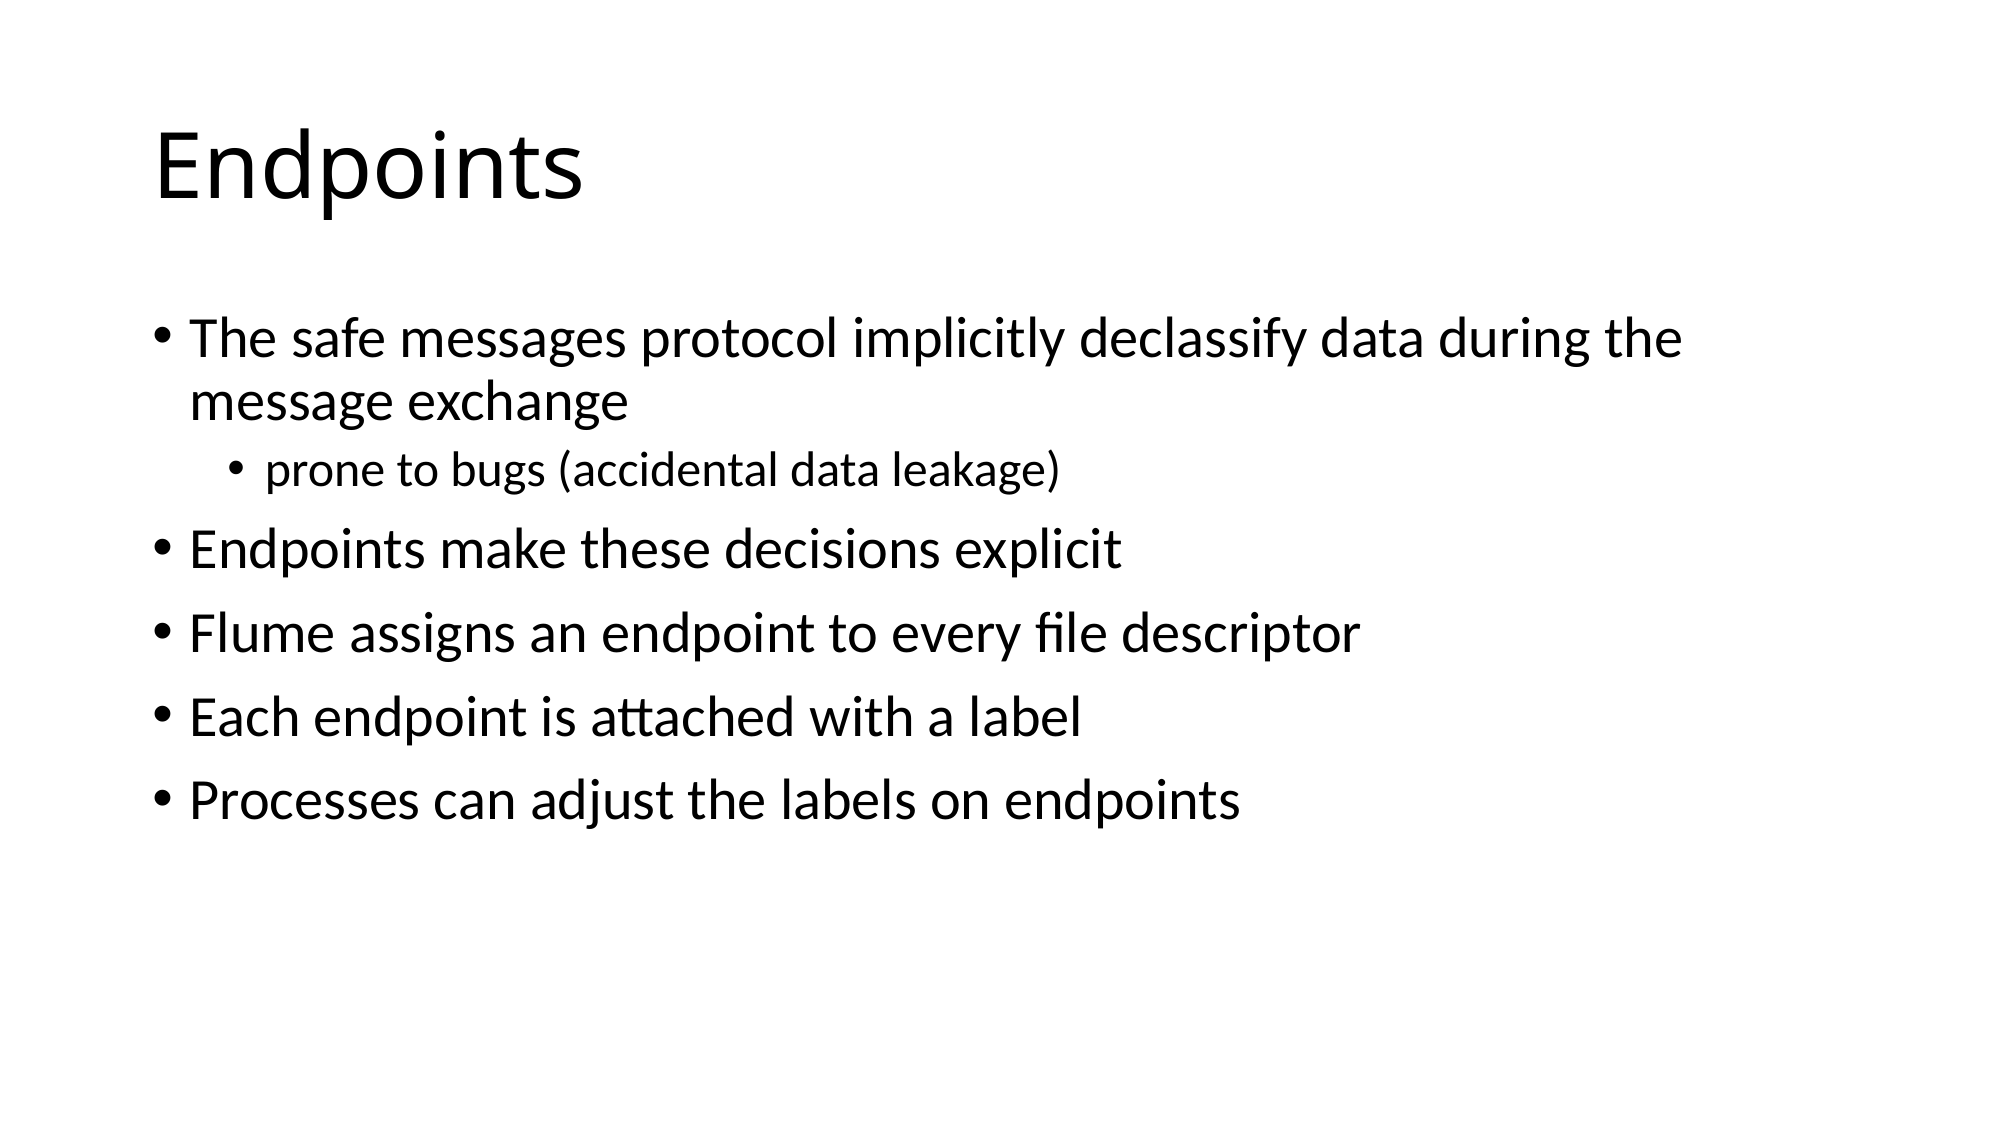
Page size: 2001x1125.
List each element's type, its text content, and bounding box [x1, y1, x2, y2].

list The safe messages protocol implicitly declassify data during the message exchange prone to bugs (accidental data leakage) Endpoints make these decisions explicit Flume assigns an endpoint to every file descriptor Each endpoint is attached with a label Processes can adjust the labels on endpoints [137, 299, 1863, 1014]
title Endpoints [137, 59, 1863, 278]
